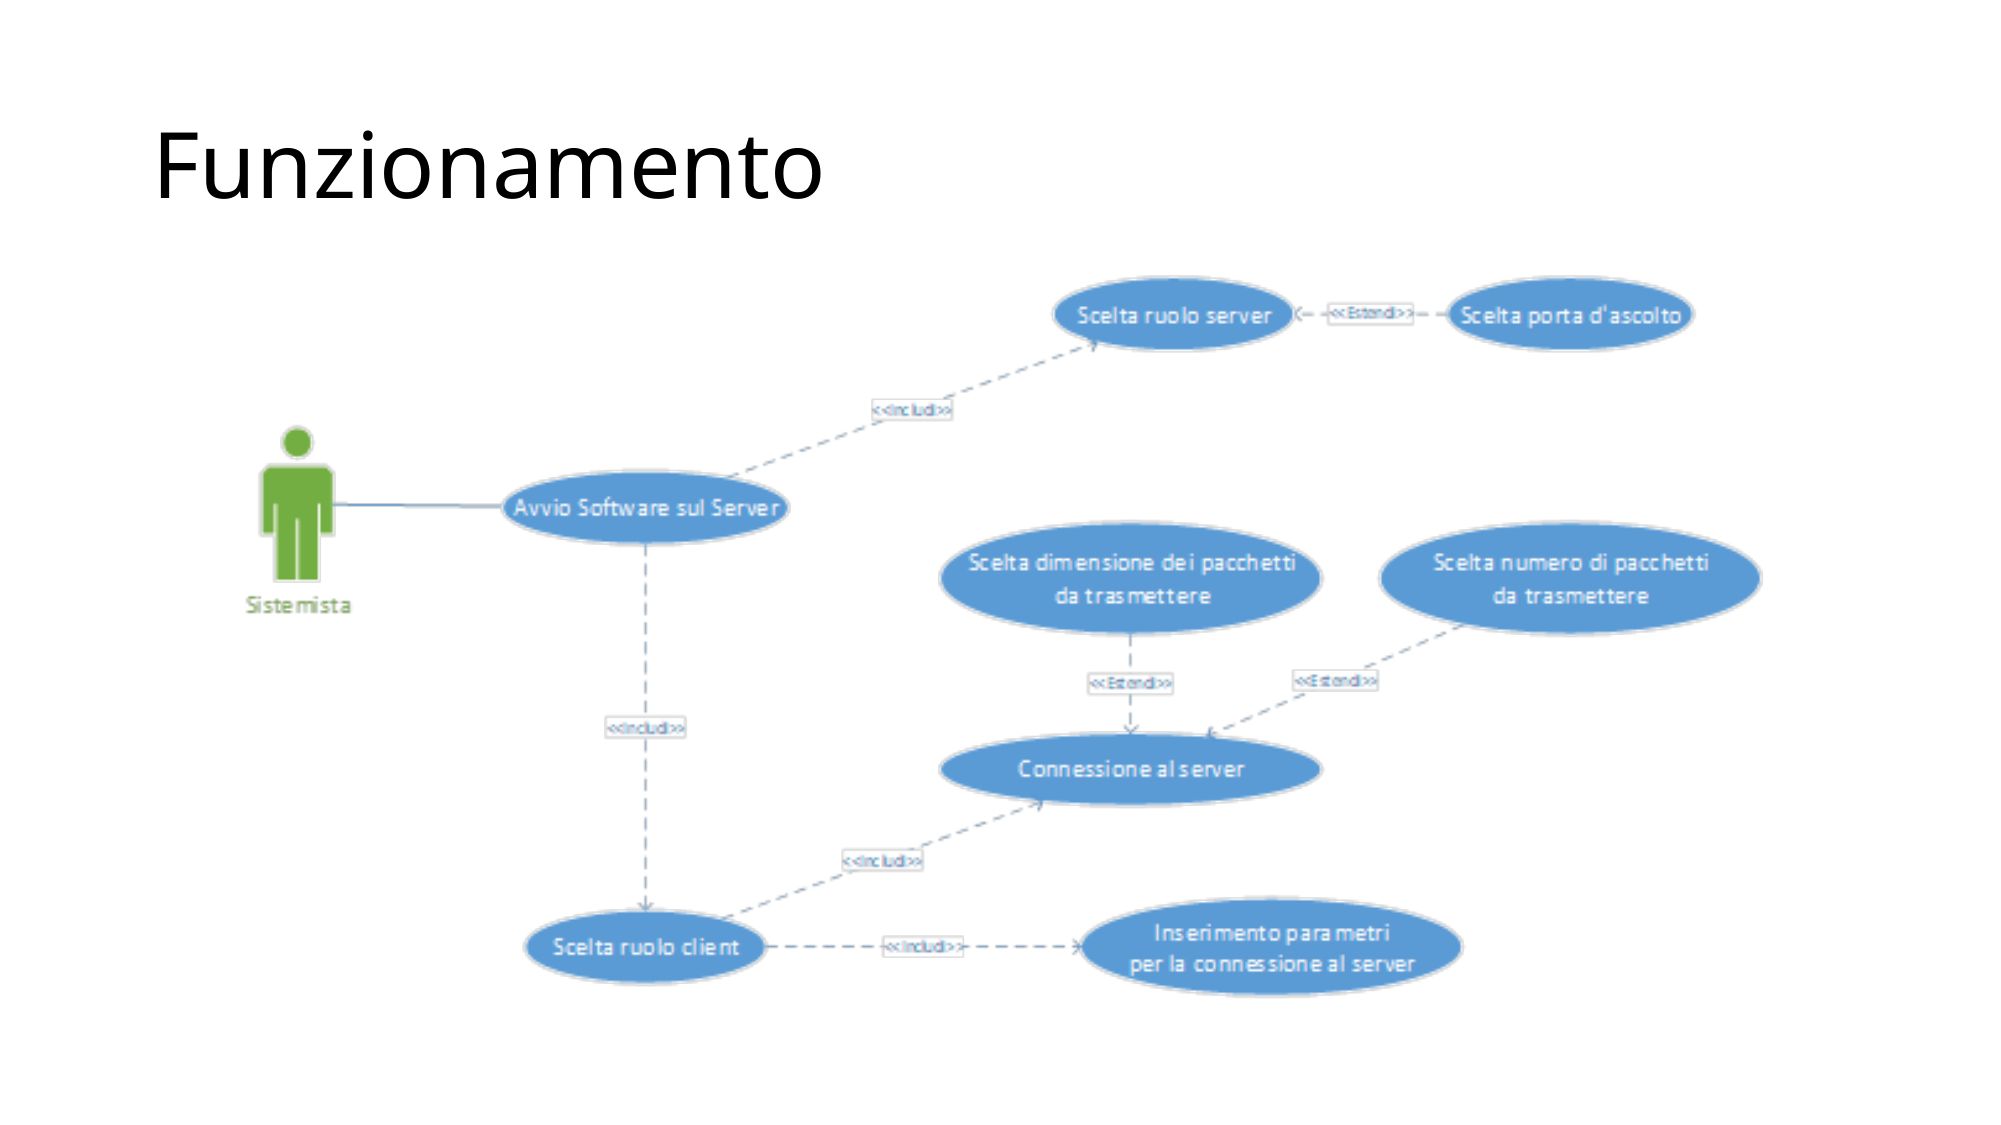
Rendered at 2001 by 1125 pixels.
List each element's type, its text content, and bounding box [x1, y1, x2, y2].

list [232, 212, 1768, 1003]
title Funzionamento [137, 59, 1863, 278]
